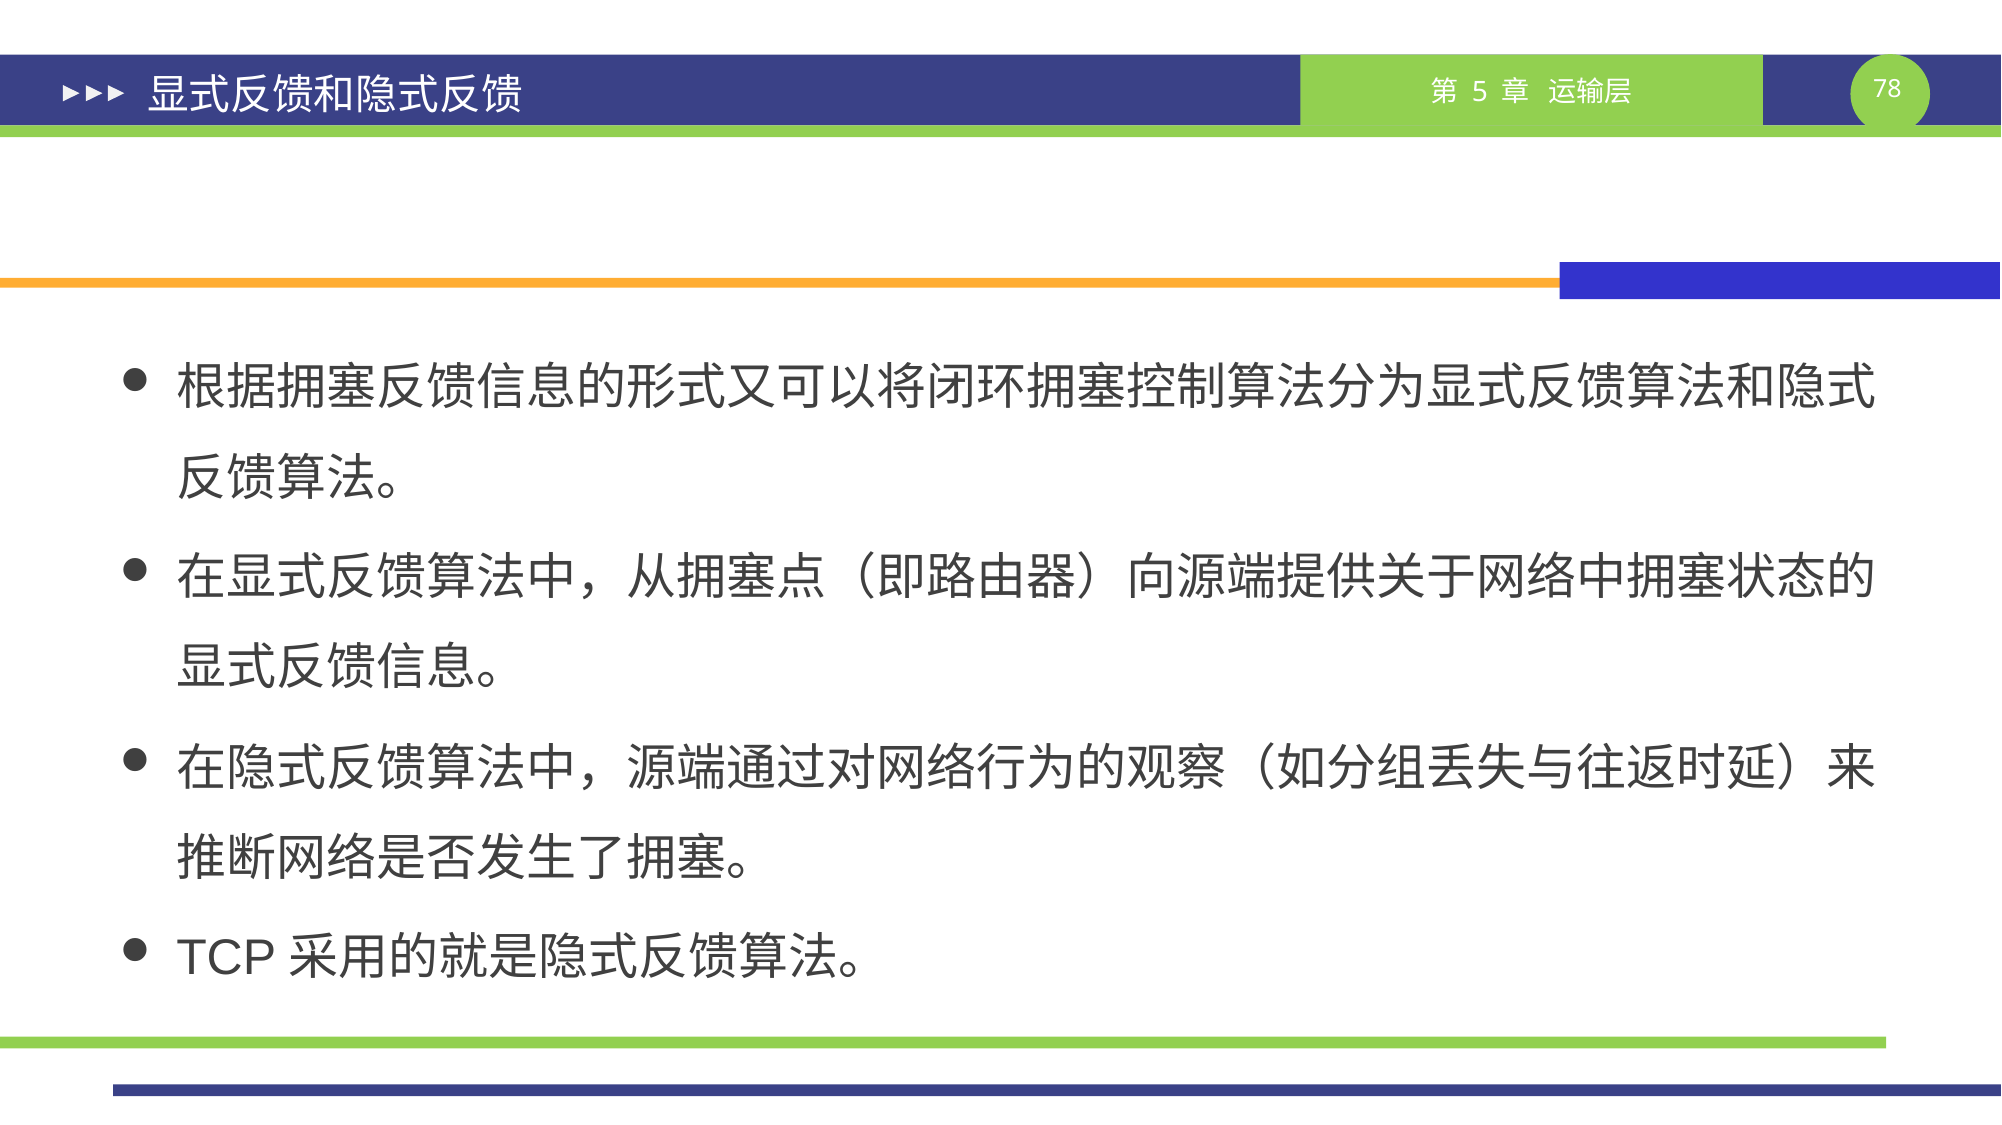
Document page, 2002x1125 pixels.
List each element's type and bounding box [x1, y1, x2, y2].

text_box [0, 1034, 1888, 1050]
title [127, 57, 1003, 129]
text_box [0, 262, 2000, 300]
text_box [111, 1082, 2001, 1098]
list [100, 314, 1901, 1013]
